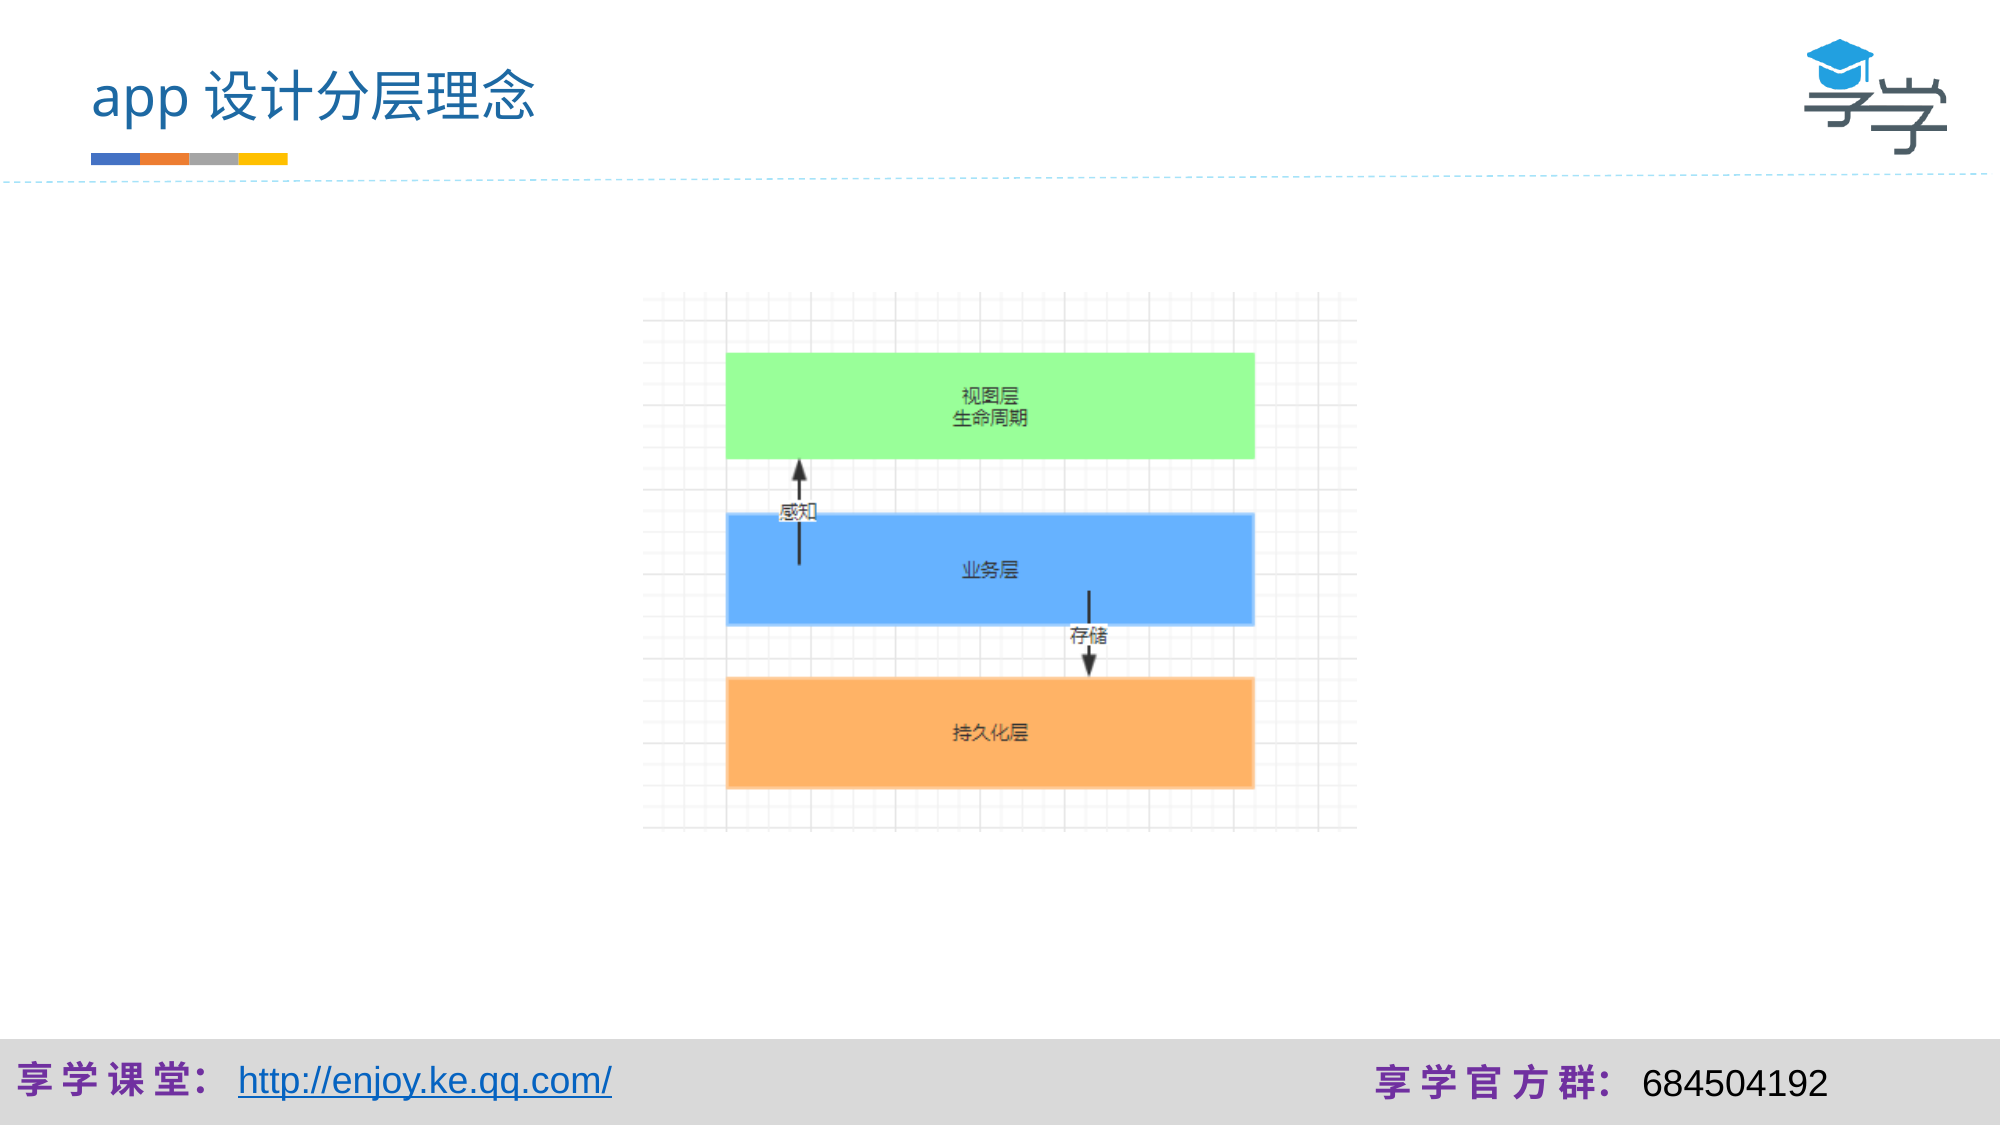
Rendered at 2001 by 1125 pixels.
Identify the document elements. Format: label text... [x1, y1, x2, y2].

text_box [0, 173, 1993, 183]
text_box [90, 152, 288, 166]
picture [1799, 20, 1952, 173]
text_box app设计分层理念 [91, 60, 975, 128]
picture [643, 292, 1357, 832]
